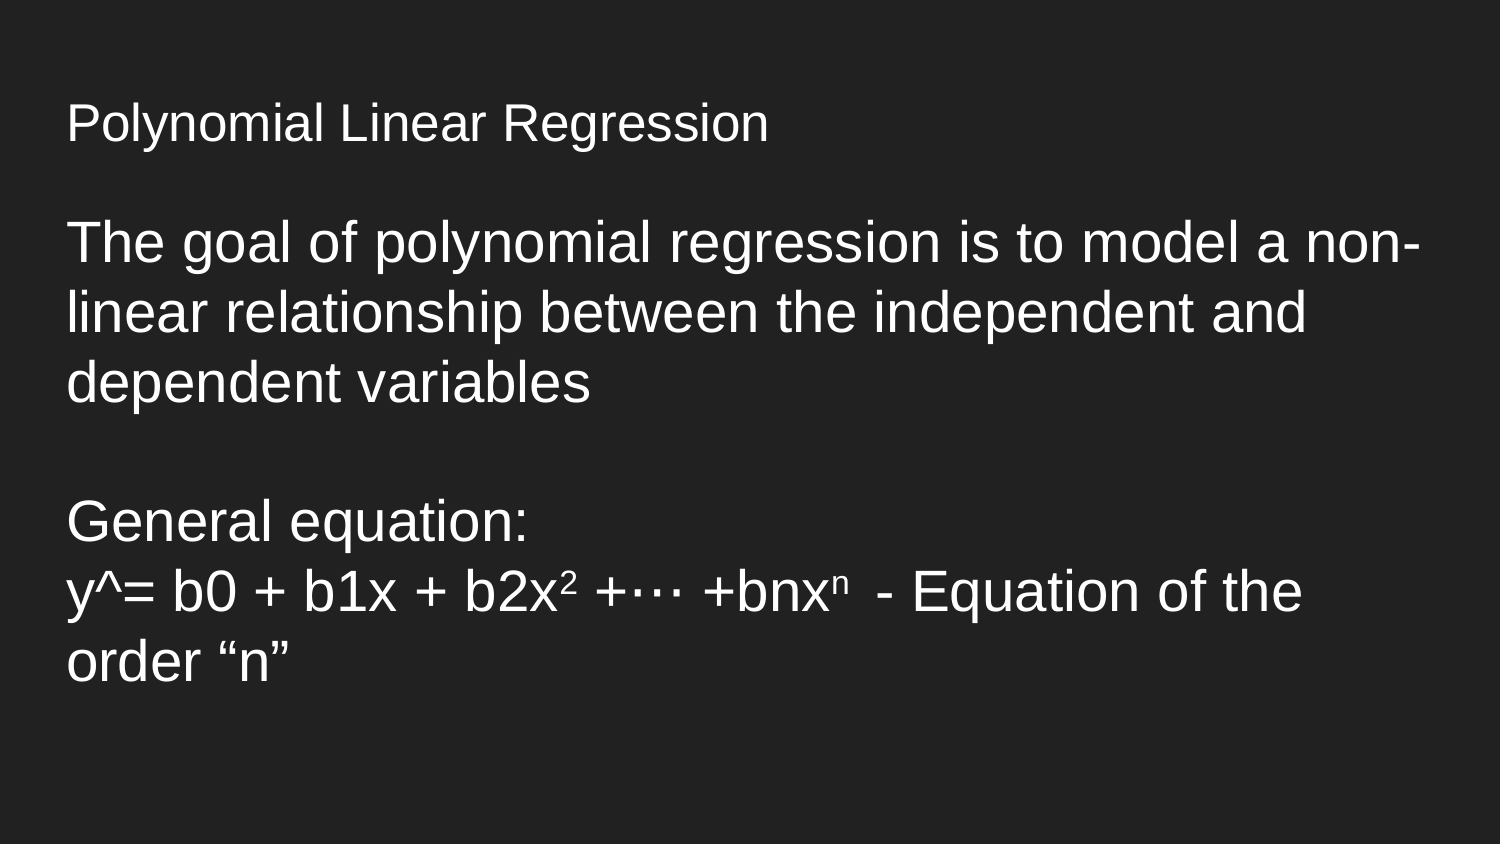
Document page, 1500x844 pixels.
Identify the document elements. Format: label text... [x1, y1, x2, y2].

title Polynomial Linear Regression [51, 72, 1449, 167]
list The goal of polynomial regression is to model a non-linear relationship between the independent and dependent variables General equation: y^= b0 + b1x + b2x2 +⋯ +bnxn - Equation of the order “n” [51, 189, 1449, 750]
